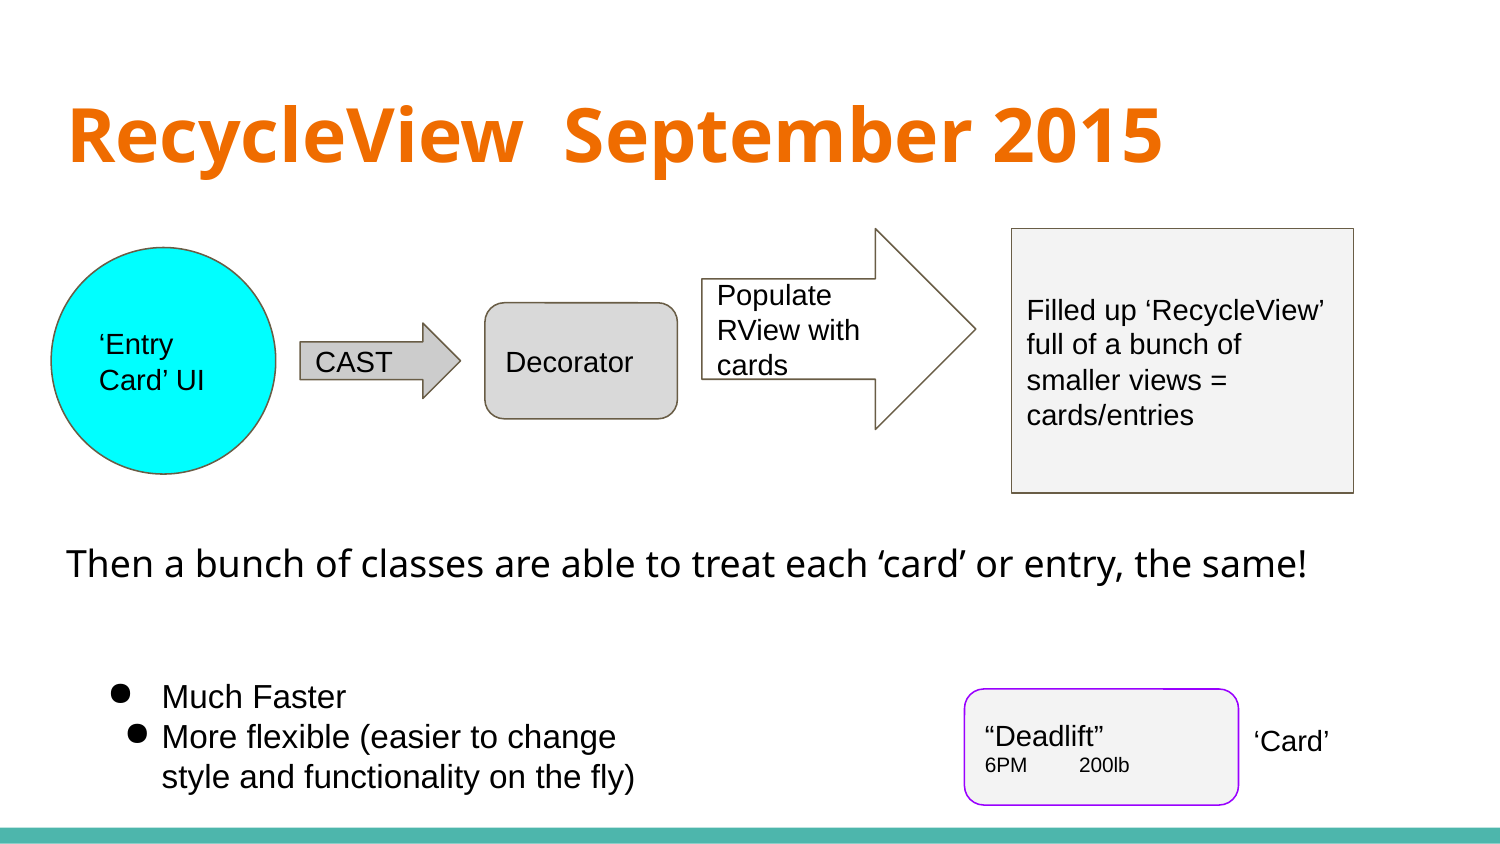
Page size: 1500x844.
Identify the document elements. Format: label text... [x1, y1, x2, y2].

text_box ‘Entry Card’ UI [51, 247, 276, 475]
text_box Much Faster More flexible (easier to change style and functionality on the fly) [71, 660, 702, 786]
text_box CAST [300, 323, 461, 399]
text_box ‘Card’ [1238, 707, 1431, 738]
text_box Filled up ‘RecycleView’ full of a bunch of smaller views = cards/entries [1011, 228, 1354, 493]
text_box Decorator [484, 302, 678, 419]
text_box Populate RView with cards [701, 228, 976, 430]
title RecycleView September 2015 [51, 72, 1449, 189]
text_box Then a bunch of classes are able to treat each ‘card’ or entry, the same! [51, 524, 1405, 703]
text_box “Deadlift” 6PM 200lb [964, 688, 1239, 806]
